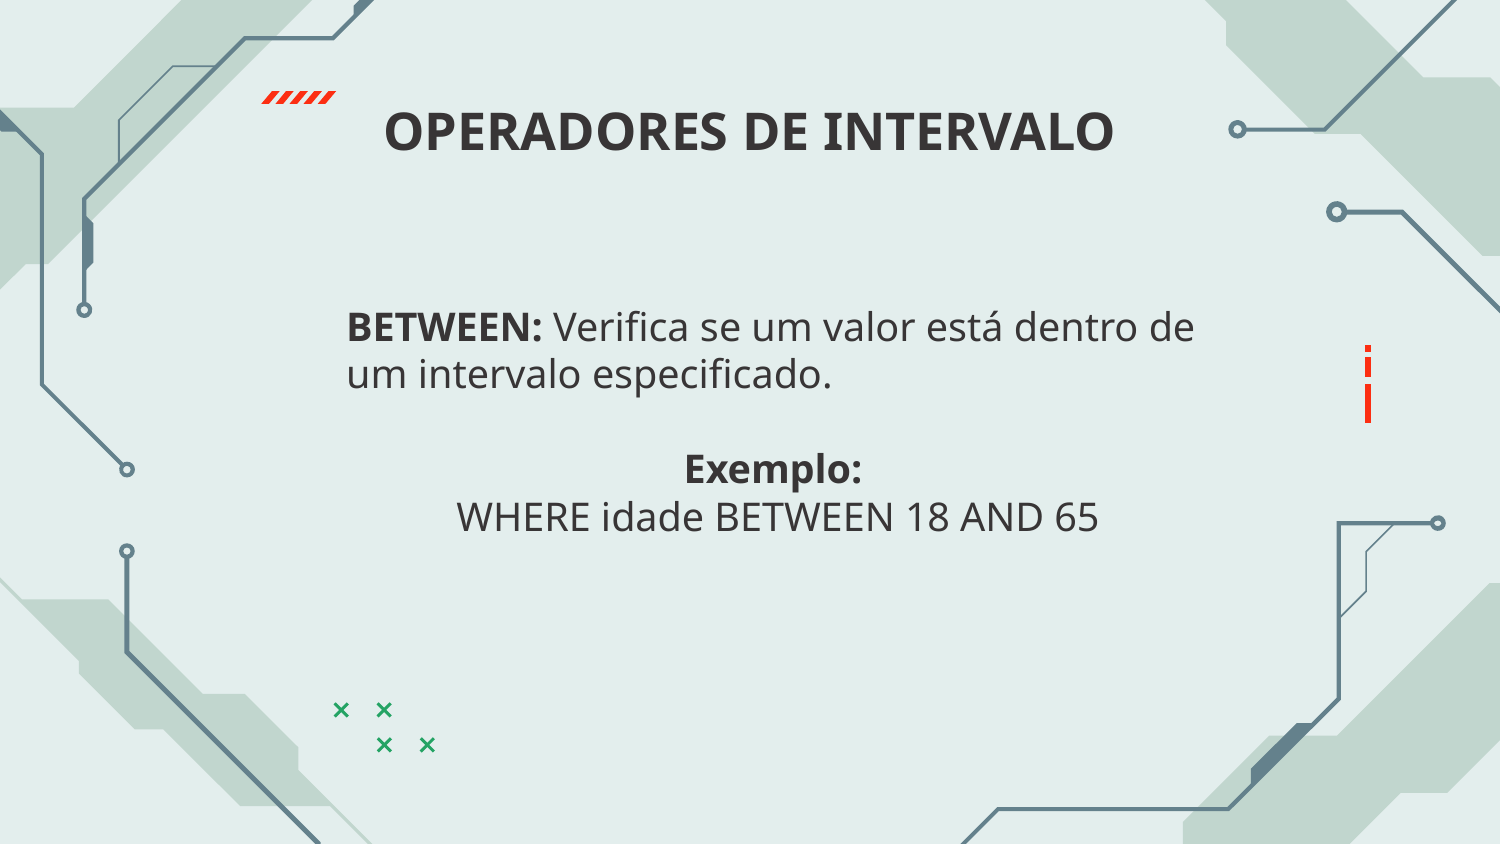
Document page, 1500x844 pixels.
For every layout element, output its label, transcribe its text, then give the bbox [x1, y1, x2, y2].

text_box BETWEEN: Verifica se um valor está dentro de um intervalo especificado. Exemplo: WHERE idade BETWEEN 18 AND 65 [331, 286, 1226, 555]
title OPERADORES DE INTERVALO [354, 43, 1146, 215]
